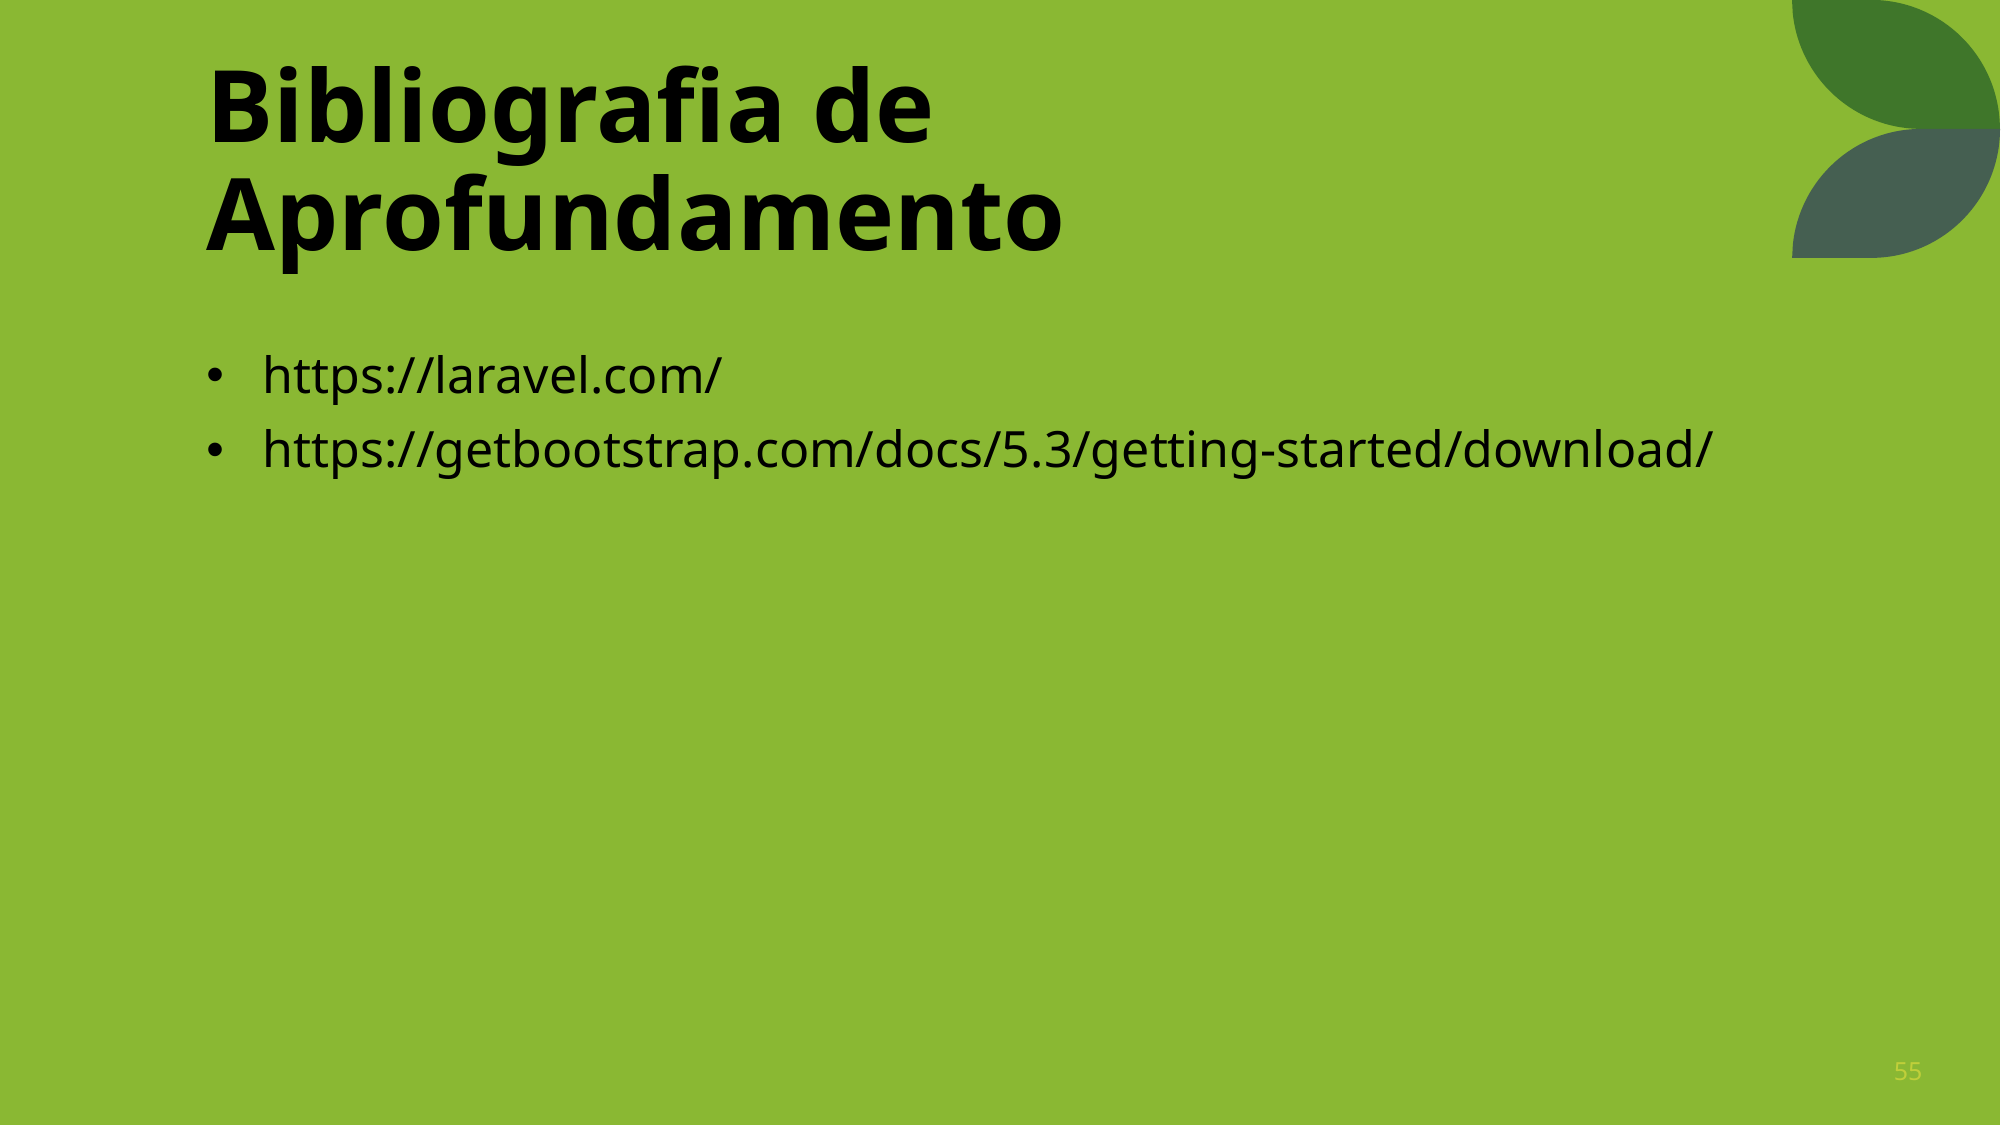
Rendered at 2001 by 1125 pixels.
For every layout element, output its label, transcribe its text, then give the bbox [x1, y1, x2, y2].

list https://laravel.com/ https://getbootstrap.com/docs/5.3/getting-started/download/ [191, 342, 1796, 895]
slide_number 55 [1665, 1042, 1938, 1103]
title Bibliografia de Aprofundamento [191, 62, 1796, 280]
